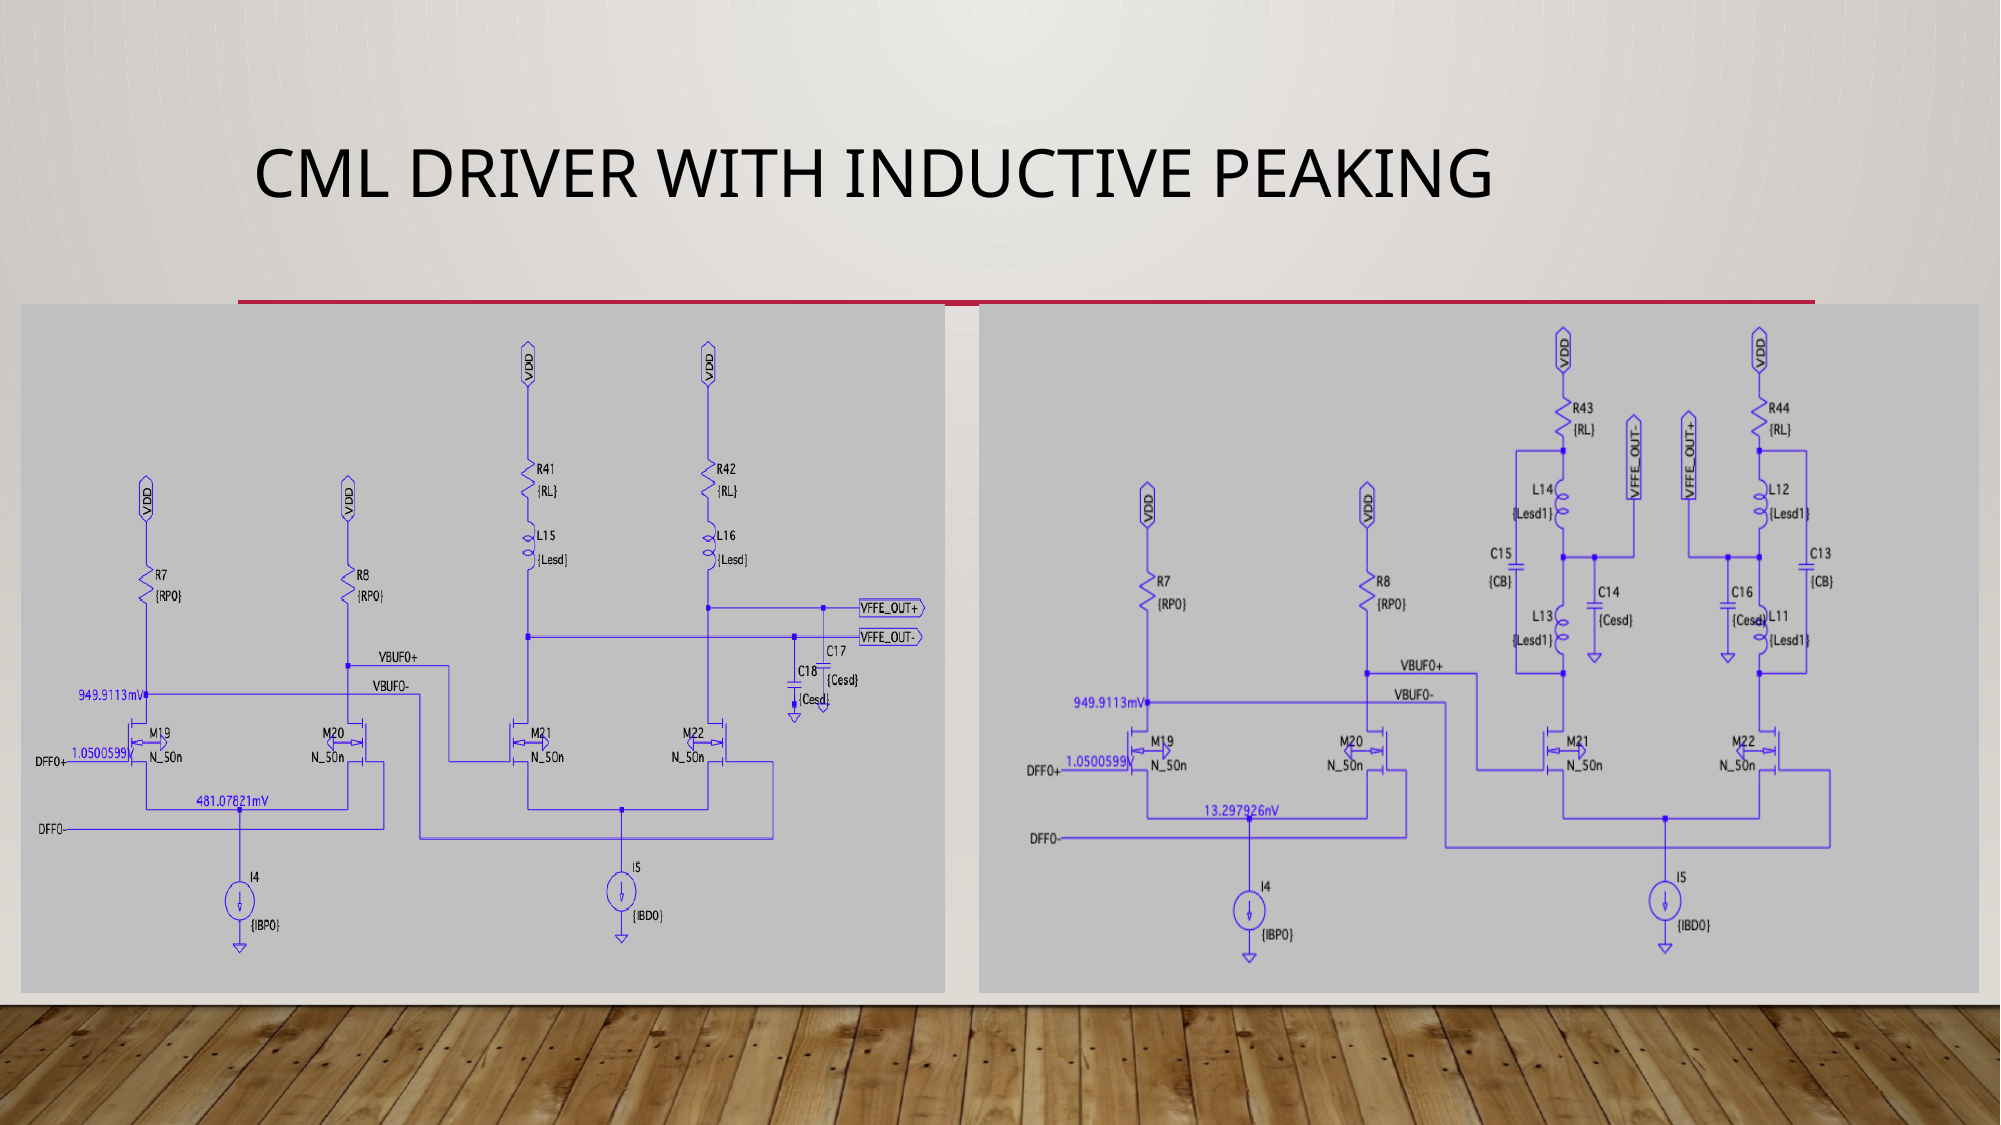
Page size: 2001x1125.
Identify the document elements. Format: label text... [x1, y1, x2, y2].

picture [0, 1005, 2000, 1125]
title CML driver with inductive peaking [238, 131, 1814, 305]
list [979, 303, 1980, 994]
picture [20, 303, 945, 994]
